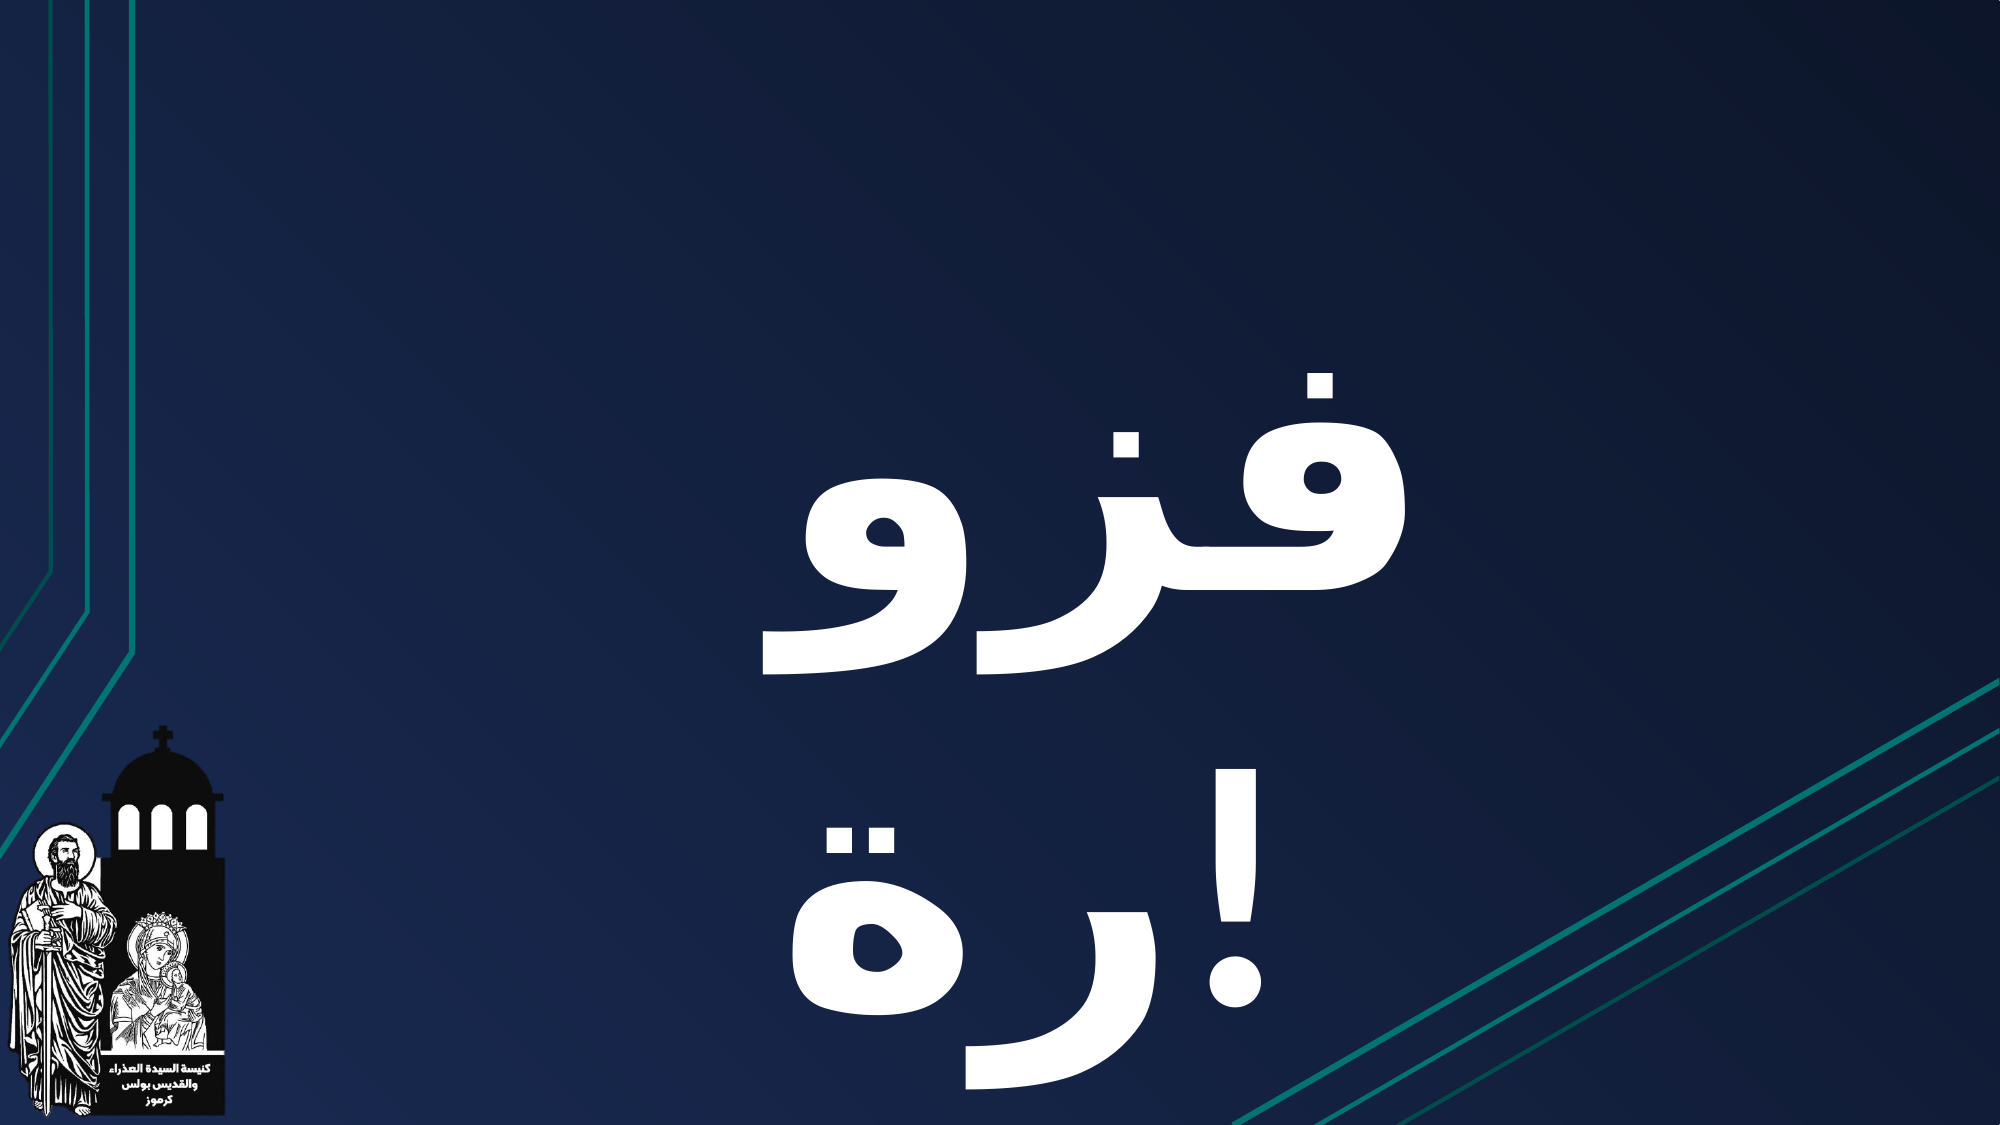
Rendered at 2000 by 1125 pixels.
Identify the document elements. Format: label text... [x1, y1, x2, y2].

text_box فزورة! [762, 237, 1475, 1083]
picture [0, 674, 384, 1125]
